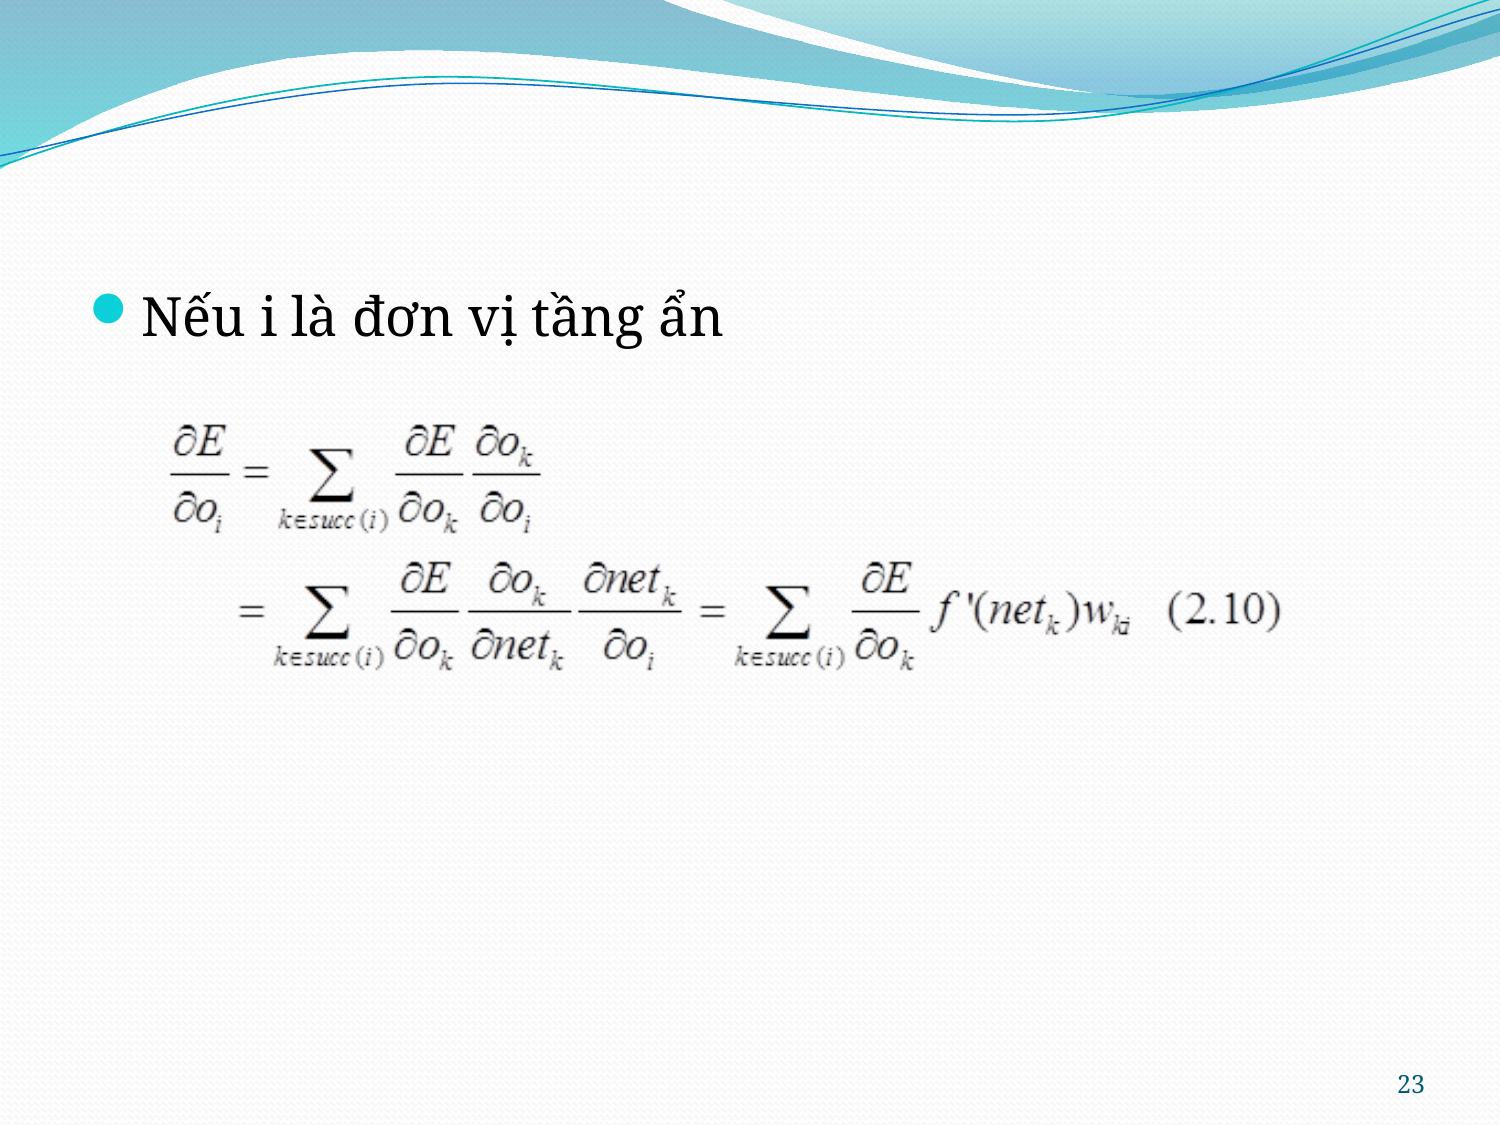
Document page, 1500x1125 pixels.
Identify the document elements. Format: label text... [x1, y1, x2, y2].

slide_number 23 [1299, 1042, 1425, 1103]
list Nếu i là đơn vị tầng ẩn [75, 275, 1425, 995]
picture [162, 412, 1292, 684]
title Chương trình thực nghiệm [155, 413, 1298, 697]
